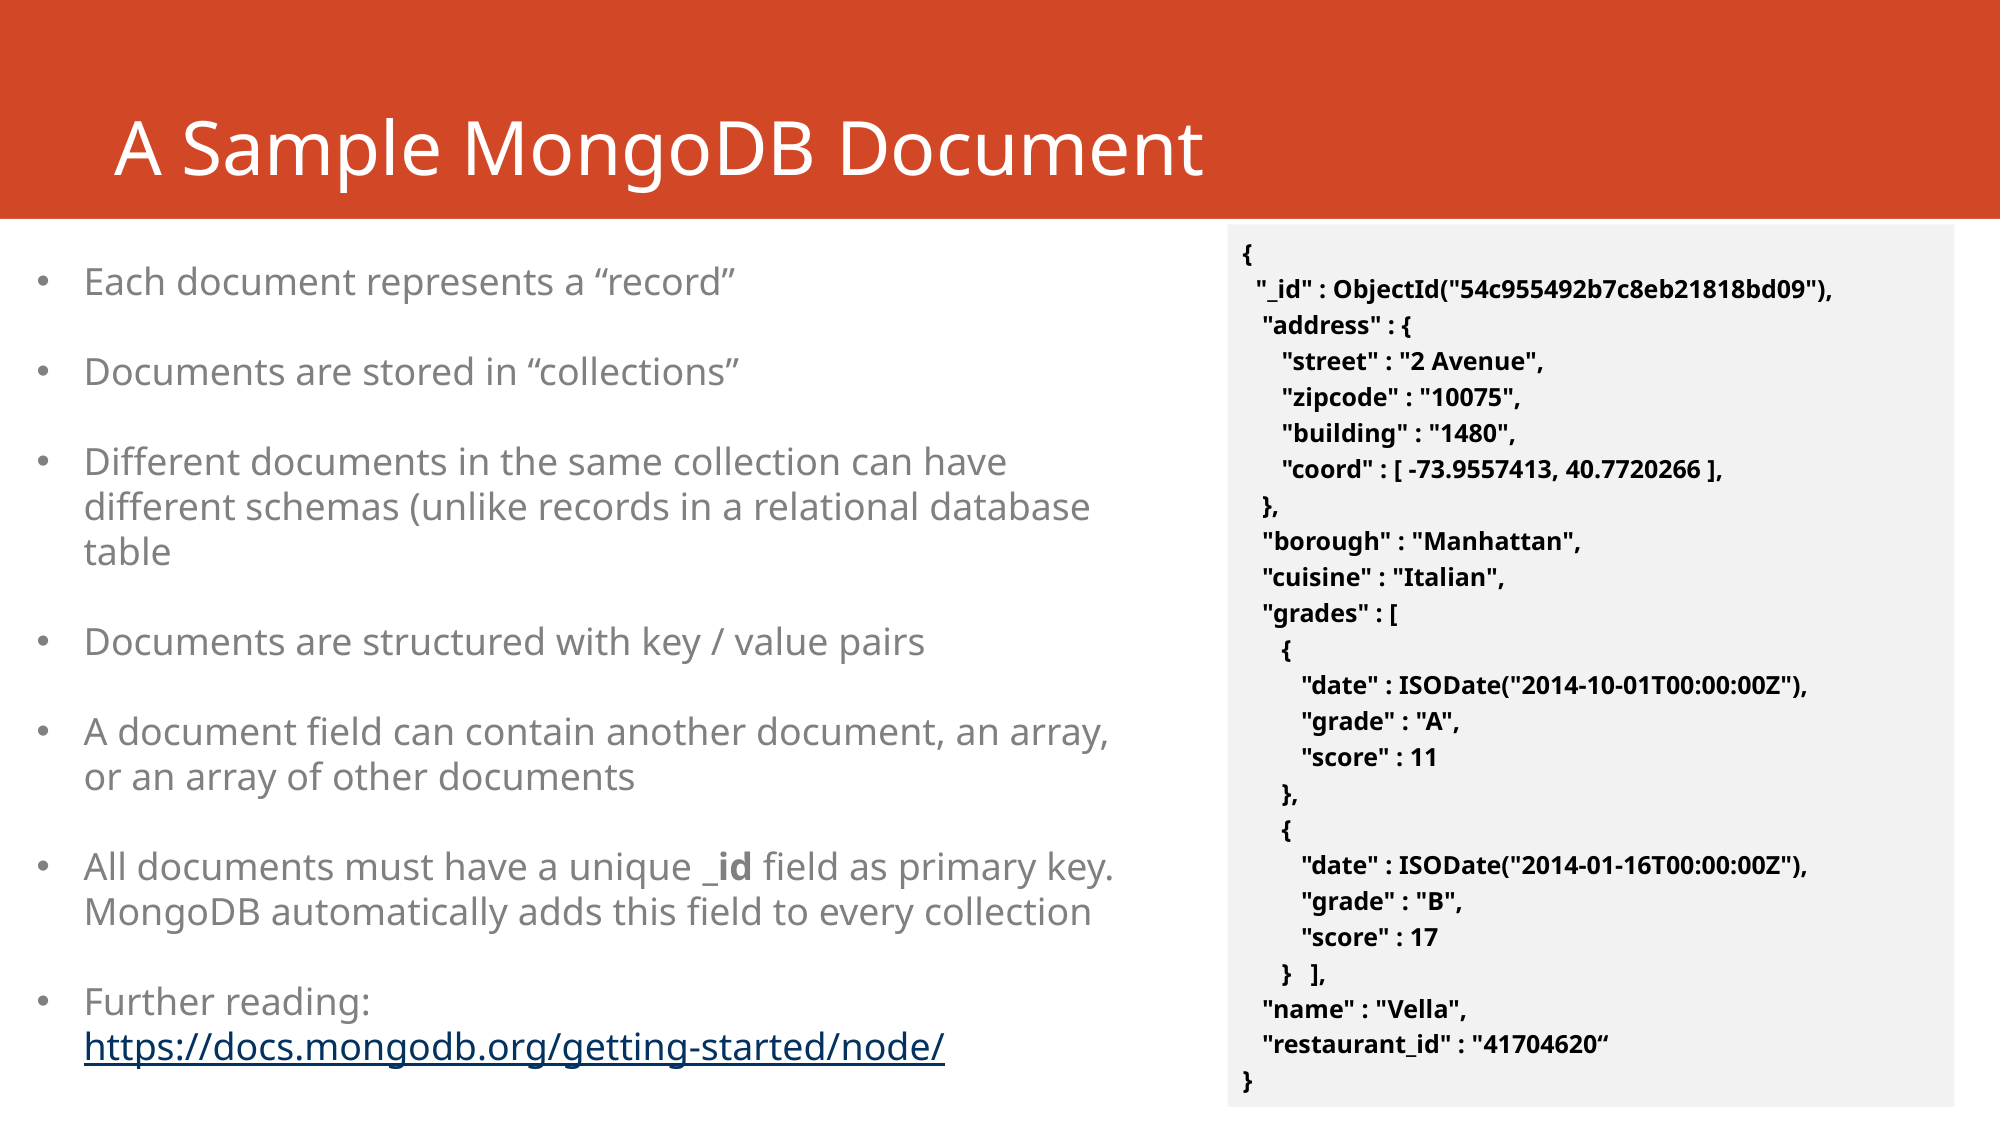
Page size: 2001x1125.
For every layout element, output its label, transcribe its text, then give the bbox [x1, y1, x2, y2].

title A Sample MongoDB Document [99, 0, 1863, 199]
list { "_id" : ObjectId("54c955492b7c8eb21818bd09"), "address" : { "street" : "2 Avenue", "zipcode" : "10075", "building" : "1480", "coord" : [ -73.9557413, 40.7720266 ], }, "borough" : "Manhattan", "cuisine" : "Italian", "grades" : [ { "date" : ISODate("2014-10-01T00:00:00Z"), "grade" : "A", "score" : 11 }, { "date" : ISODate("2014-01-16T00:00:00Z"), "grade" : "B", "score" : 17 } ], "name" : "Vella", "restaurant_id" : "41704620“ } [1227, 224, 1955, 1107]
text_box Each document represents a “record” Documents are stored in “collections” Different documents in the same collection can have different schemas (unlike records in a relational database table Documents are structured with key / value pairs A document field can contain another document, an array, or an array of other documents All documents must have a unique _id field as primary key. MongoDB automatically adds this field to every collection Further reading: https://docs.mongodb.org/getting-started/node/ [21, 250, 1158, 1082]
